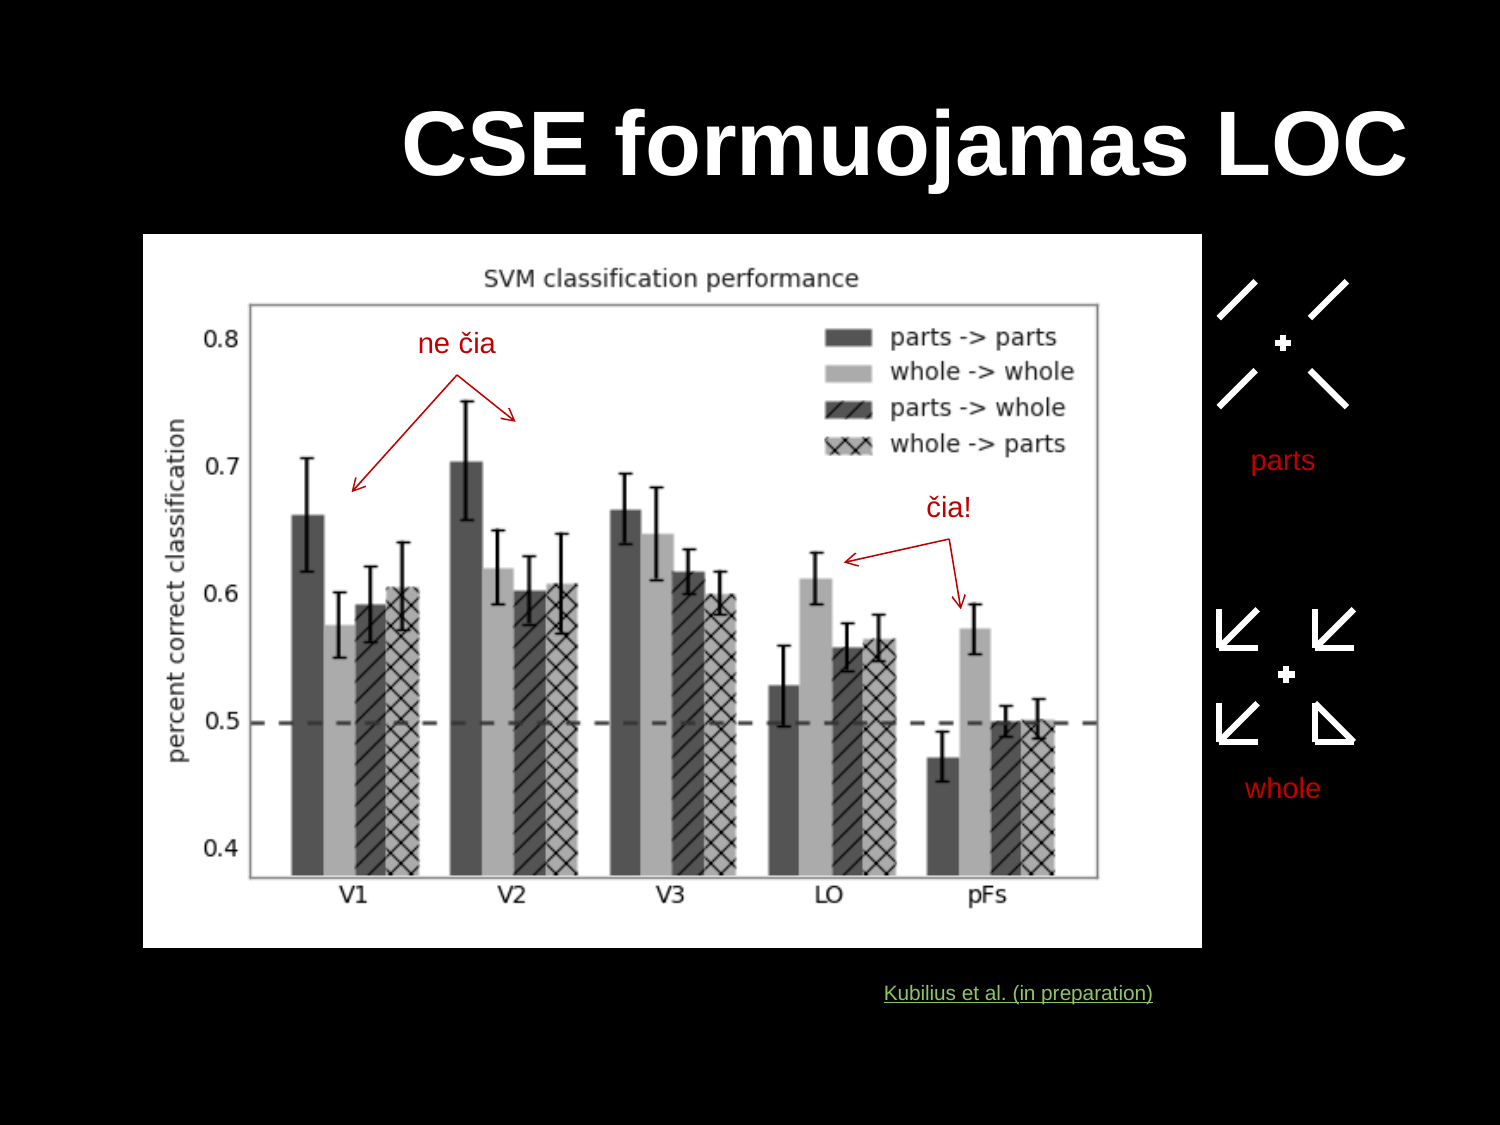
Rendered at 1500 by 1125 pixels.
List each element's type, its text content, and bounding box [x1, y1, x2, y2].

text_box parts [1218, 433, 1348, 493]
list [143, 234, 1202, 949]
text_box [1218, 609, 1355, 743]
text_box whole [1218, 761, 1348, 821]
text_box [884, 497, 909, 604]
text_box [345, 380, 464, 487]
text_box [919, 568, 991, 581]
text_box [462, 368, 510, 428]
text_box Kubilius et al. (in preparation) [632, 972, 1168, 1020]
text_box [1218, 280, 1348, 408]
title CSE formuojamas LOC [75, 45, 1425, 233]
